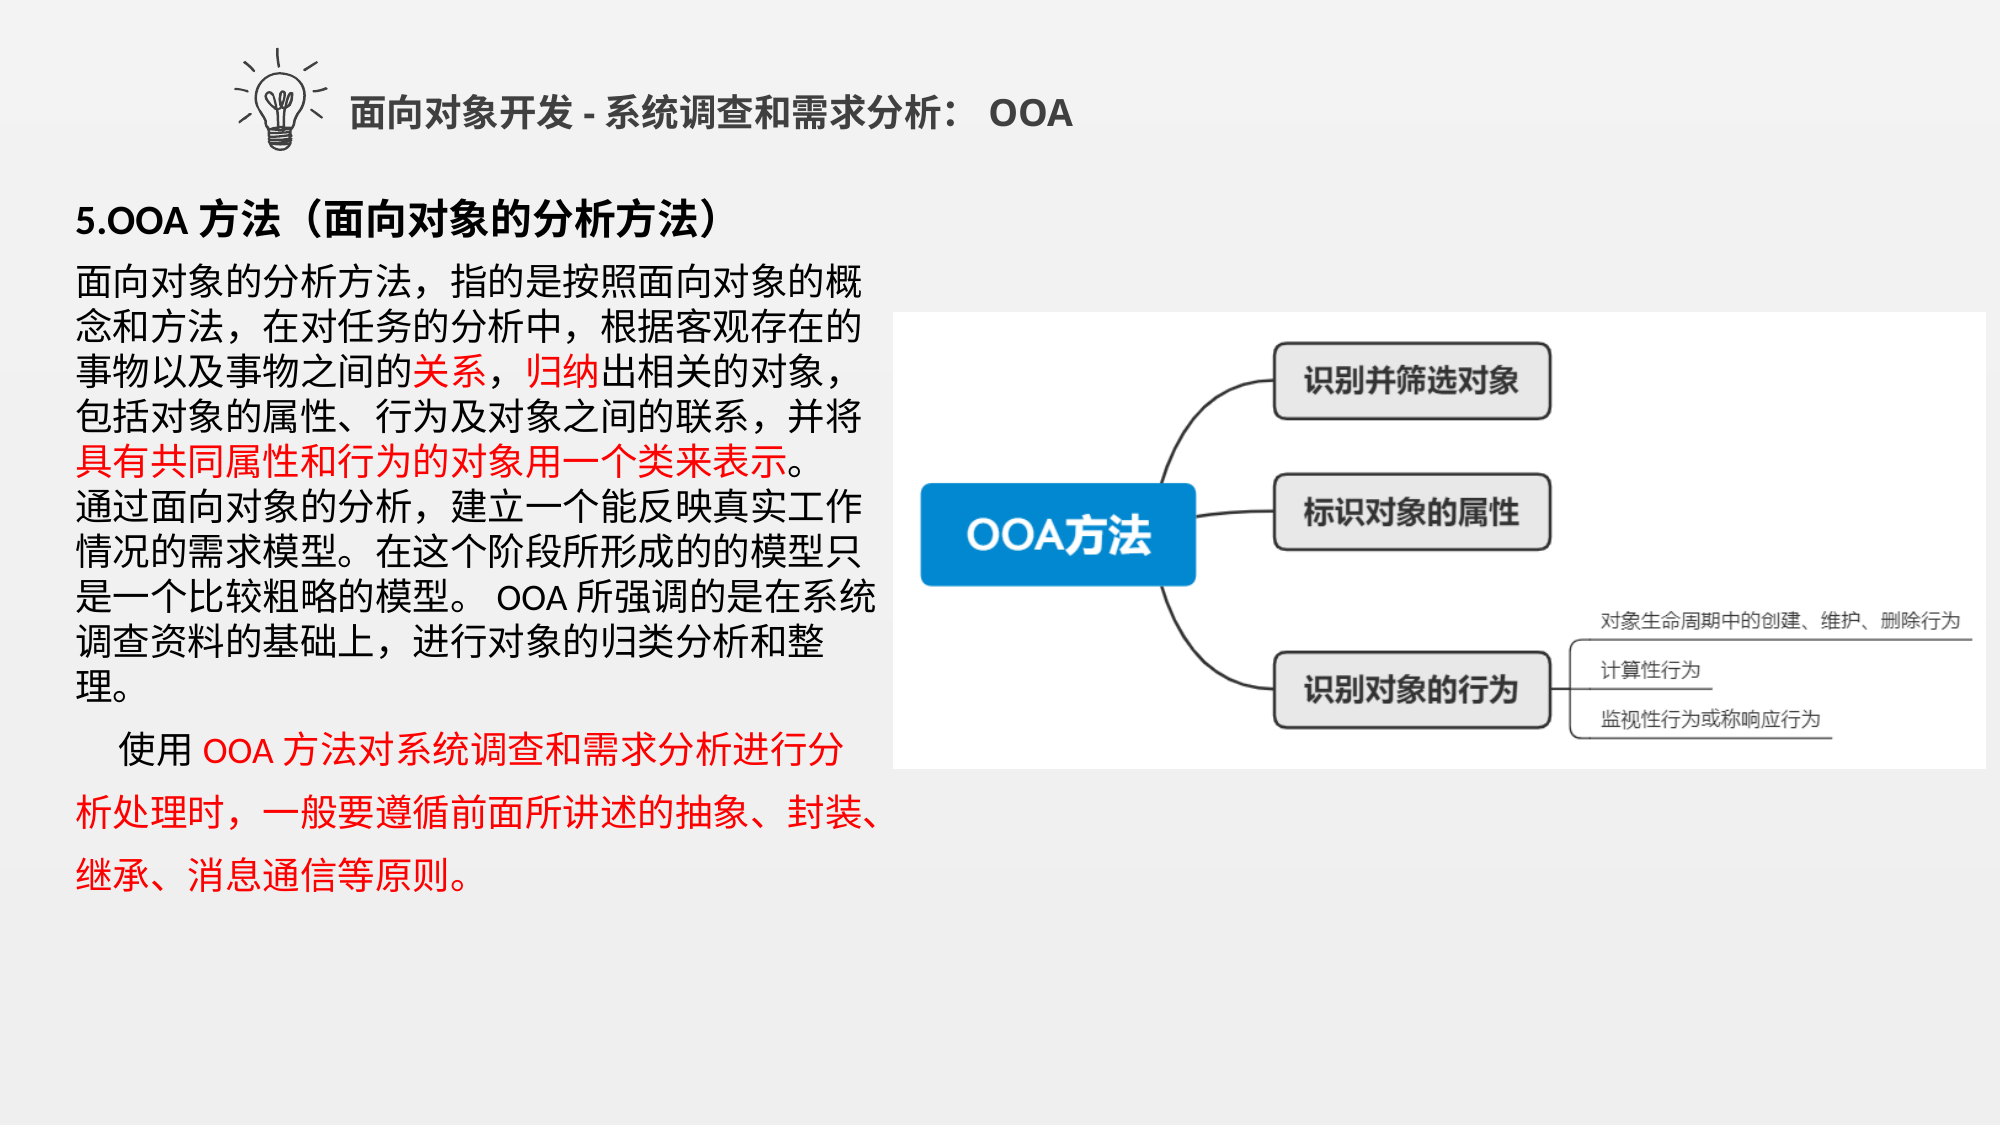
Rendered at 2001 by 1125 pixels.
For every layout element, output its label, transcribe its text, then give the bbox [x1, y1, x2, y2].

text_box 5.OOA方法（面向对象的分析方法） [60, 185, 894, 251]
picture [893, 312, 1986, 769]
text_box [233, 47, 329, 151]
text_box 面向对象的分析方法，指的是按照面向对象的概念和方法，在对任务的分析中，根据客观存在的事物以及事物之间的关系，归纳出相关的对象，包括对象的属性、行为及对象之间的联系，并将具有共同属性和行为的对象用一个类来表示。 通过面向对象的分析，建立一个能反映真实工作情况的需求模型。在这个阶段所形成的的模型只是一个比较粗略的模型。OOA所强调的是在系统调查资料的基础上，进行对象的归类分析和整理。 使用OOA方法对系统调查和需求分析进行分析处理时，一般要遵循前面所讲述的抽象、封装、继承、消息通信等原则。 [60, 251, 894, 905]
text_box 面向对象开发-系统调查和需求分析：OOA [334, 81, 1399, 141]
